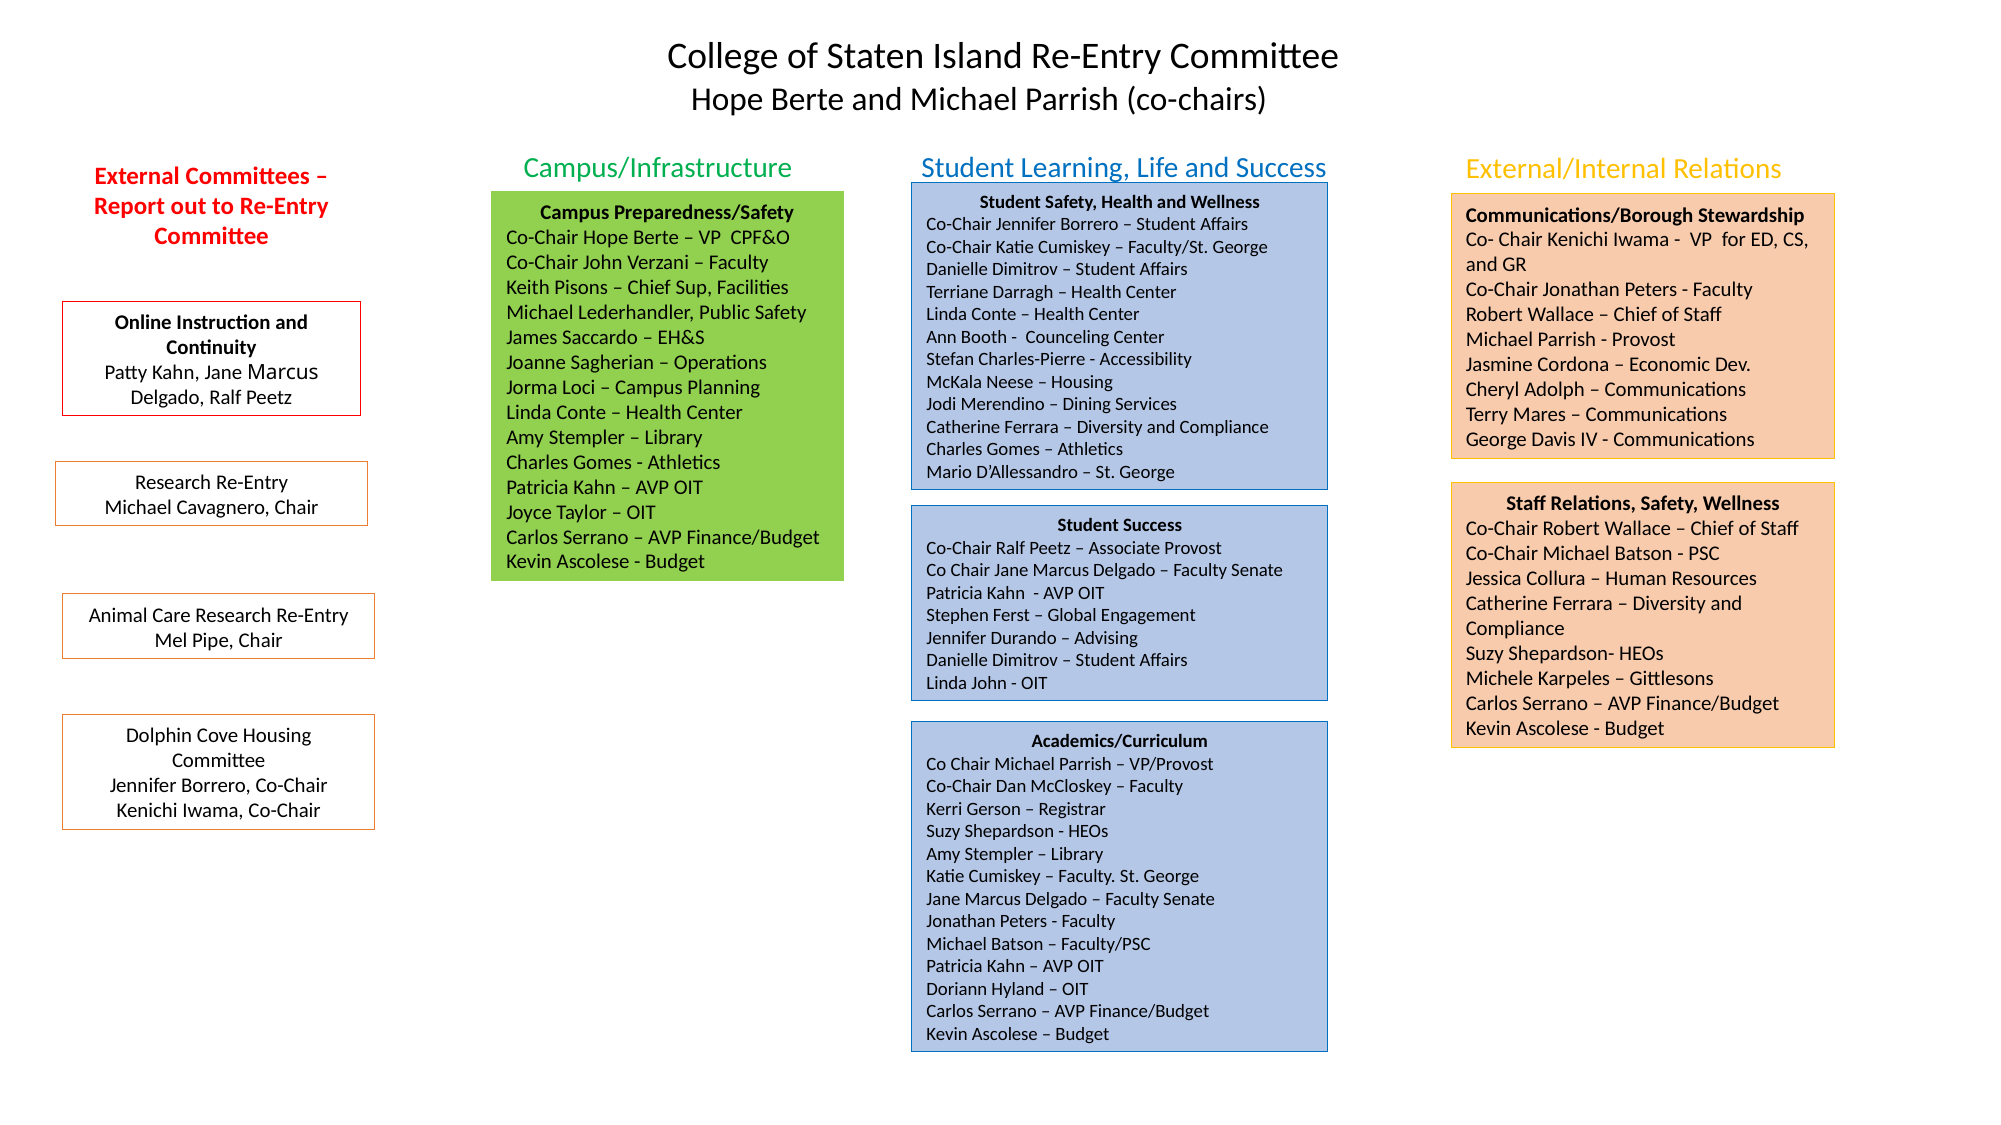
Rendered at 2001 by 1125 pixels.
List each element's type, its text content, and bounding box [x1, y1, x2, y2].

text_box Student Safety, Health and Wellness Co-Chair Jennifer Borrero – Student Affairs Co-Chair Katie Cumiskey – Faculty/St. George Danielle Dimitrov – Student Affairs Terriane Darragh – Health Center Linda Conte – Health Center Ann Booth - Counceling Center Stefan Charles-Pierre - Accessibility McKala Neese – Housing Jodi Merendino – Dining Services Catherine Ferrara – Diversity and Compliance Charles Gomes – Athletics Mario D’Allessandro – St. George [911, 191, 1328, 490]
text_box Research Re-Entry Michael Cavagnero, Chair [55, 461, 368, 526]
text_box Staff Relations, Safety, Wellness Co-Chair Robert Wallace – Chief of Staff Co-Chair Michael Batson - PSC Jessica Collura – Human Resources Catherine Ferrara – Diversity and Compliance Suzy Shepardson- HEOs Michele Karpeles – Gittlesons Carlos Serrano – AVP Finance/Budget Kevin Ascolese - Budget [1451, 482, 1835, 748]
text_box Academics/Curriculum Co Chair Michael Parrish – VP/Provost Co-Chair Dan McCloskey – Faculty Kerri Gerson – Registrar Suzy Shepardson - HEOs Amy Stempler – Library Katie Cumiskey – Faculty. St. George Jane Marcus Delgado – Faculty Senate Jonathan Peters - Faculty Michael Batson – Faculty/PSC Patricia Kahn – AVP OIT Doriann Hyland – OIT Carlos Serrano – AVP Finance/Budget Kevin Ascolese – Budget [911, 721, 1328, 1052]
text_box Communications/Borough Stewardship Co- Chair Kenichi Iwama - VP for ED, CS, and GR Co-Chair Jonathan Peters - Faculty Robert Wallace – Chief of Staff Michael Parrish - Provost Jasmine Cordona – Economic Dev. Cheryl Adolph – Communications Terry Mares – Communications George Davis IV - Communications [1451, 193, 1835, 459]
text_box External Committees – Report out to Re-Entry Committee [62, 152, 361, 257]
text_box Campus Preparedness/Safety Co-Chair Hope Berte – VP CPF&O Co-Chair John Verzani – Faculty Keith Pisons – Chief Sup, Facilities Michael Lederhandler, Public Safety James Saccardo – EH&S Joanne Sagherian – Operations Jorma Loci – Campus Planning Linda Conte – Health Center Amy Stempler – Library Charles Gomes - Athletics Patricia Kahn – AVP OIT Joyce Taylor – OIT Carlos Serrano – AVP Finance/Budget Kevin Ascolese - Budget [491, 191, 844, 581]
text_box Hope Berte and Michael Parrish (co-chairs) [624, 69, 1334, 125]
text_box Online Instruction and Continuity Patty Kahn, Jane Marcus Delgado, Ralf Peetz [62, 301, 361, 416]
text_box Student Success Co-Chair Ralf Peetz – Associate Provost Co Chair Jane Marcus Delgado – Faculty Senate Patricia Kahn - AVP OIT Stephen Ferst – Global Engagement Jennifer Durando – Advising Danielle Dimitrov – Student Affairs Linda John - OIT [911, 505, 1328, 701]
text_box Animal Care Research Re-Entry Mel Pipe, Chair [62, 593, 375, 659]
text_box Student Learning, Life and Success [889, 140, 1359, 191]
text_box College of Staten Island Re-Entry Committee [462, 23, 1545, 83]
text_box External/Internal Relations [1451, 142, 1835, 193]
text_box Campus/Infrastructure [496, 140, 820, 191]
text_box Dolphin Cove Housing Committee Jennifer Borrero, Co-Chair Kenichi Iwama, Co-Chair [62, 714, 375, 830]
